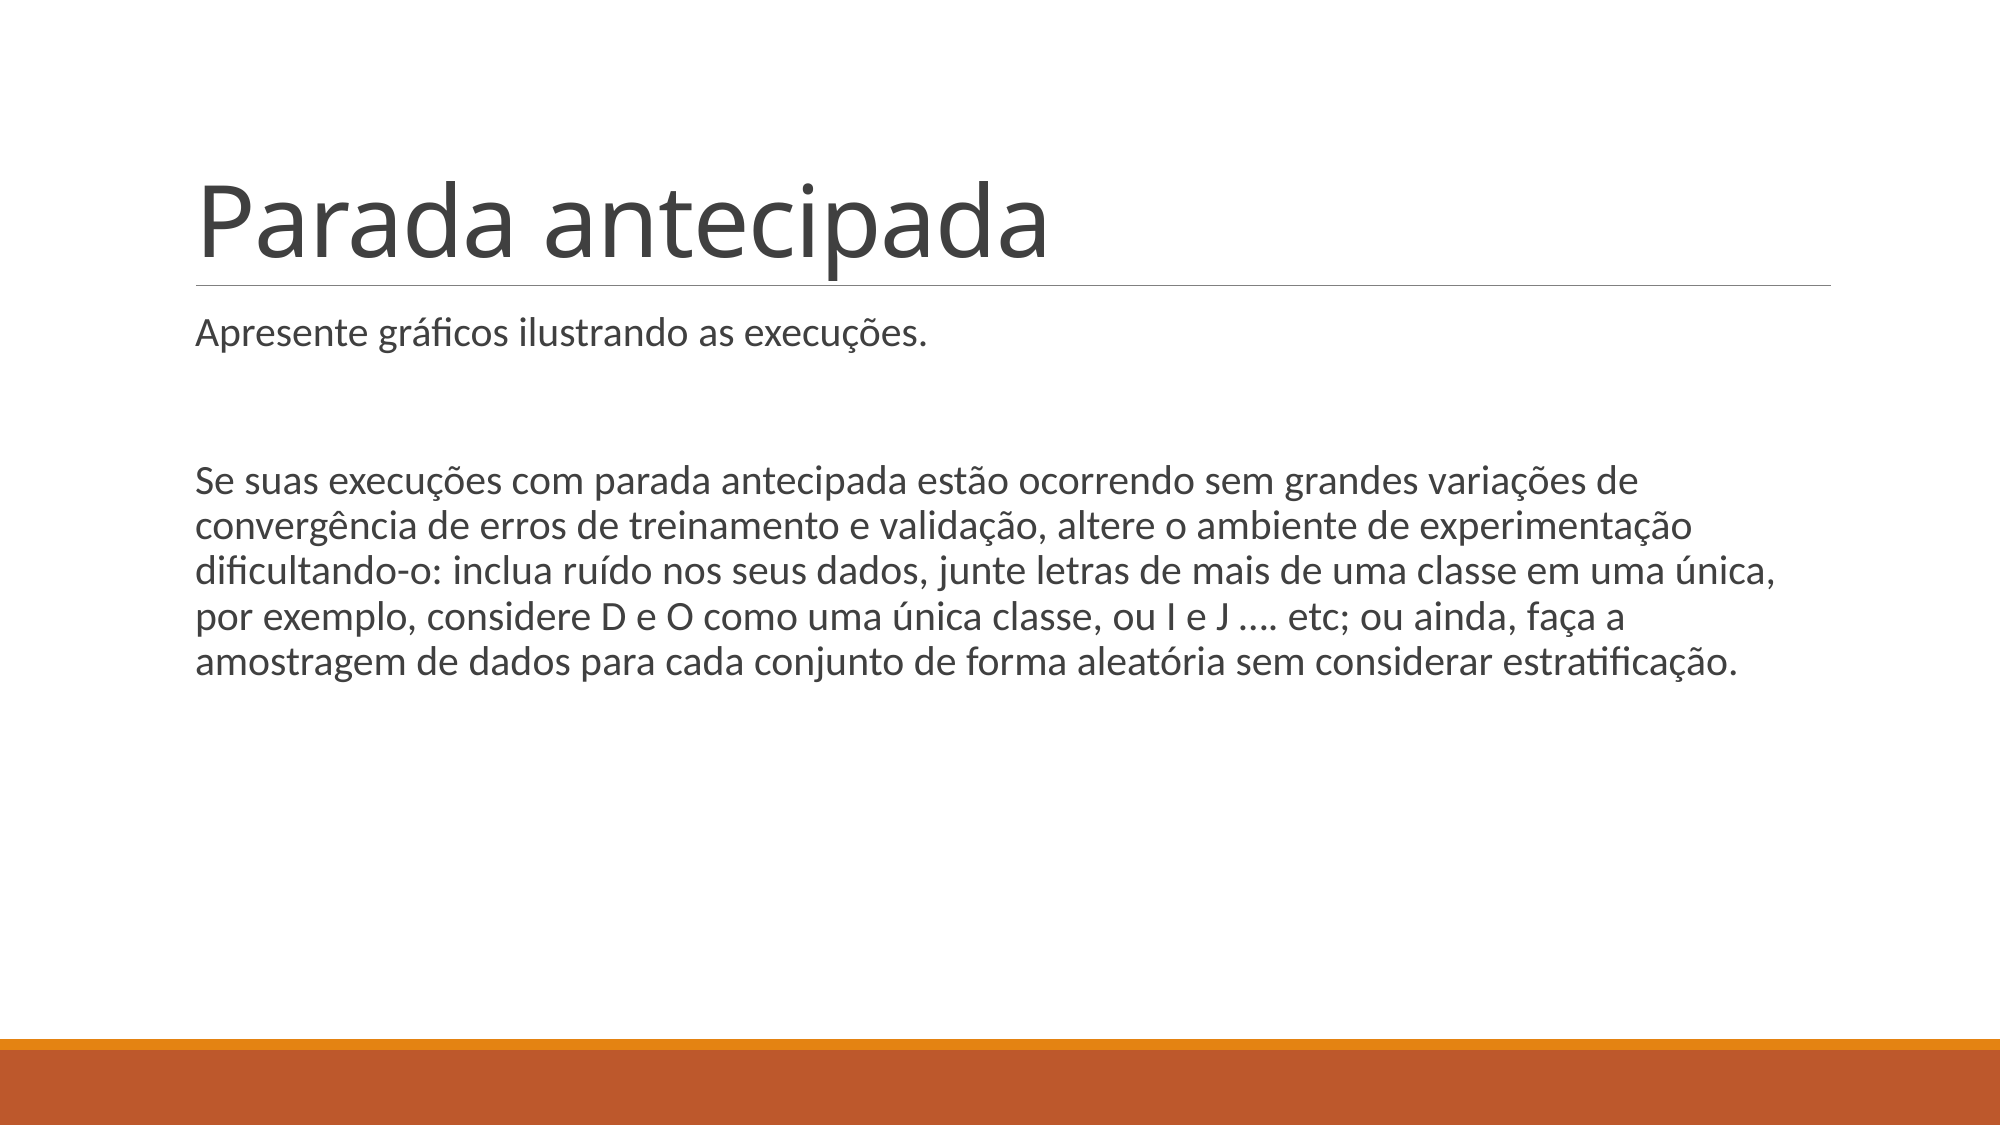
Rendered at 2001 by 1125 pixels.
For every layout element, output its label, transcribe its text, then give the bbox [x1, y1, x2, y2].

title Parada antecipada [180, 47, 1830, 285]
list Apresente gráficos ilustrando as execuções. Se suas execuções com parada antecipada estão ocorrendo sem grandes variações de convergência de erros de treinamento e validação, altere o ambiente de experimentação dificultando-o: inclua ruído nos seus dados, junte letras de mais de uma classe em uma única, por exemplo, considere D e O como uma única classe, ou I e J …. etc; ou ainda, faça a amostragem de dados para cada conjunto de forma aleatória sem considerar estratificação. [180, 302, 1830, 1078]
